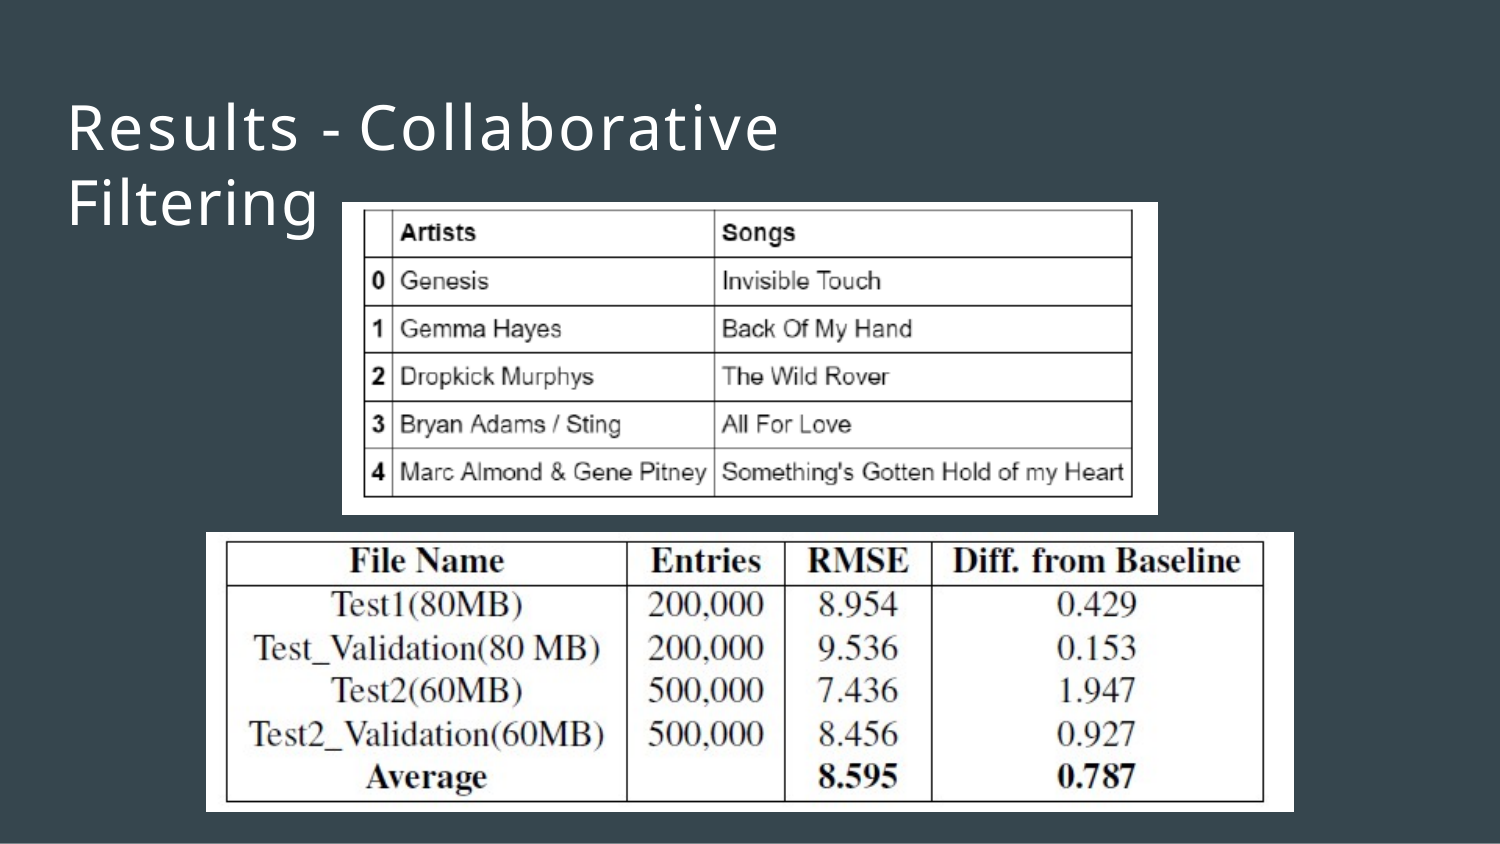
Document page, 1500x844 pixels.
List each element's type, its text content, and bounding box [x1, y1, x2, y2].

picture [206, 532, 1294, 813]
title Results - Collaborative Filtering [63, 85, 1040, 238]
picture [341, 201, 1158, 515]
